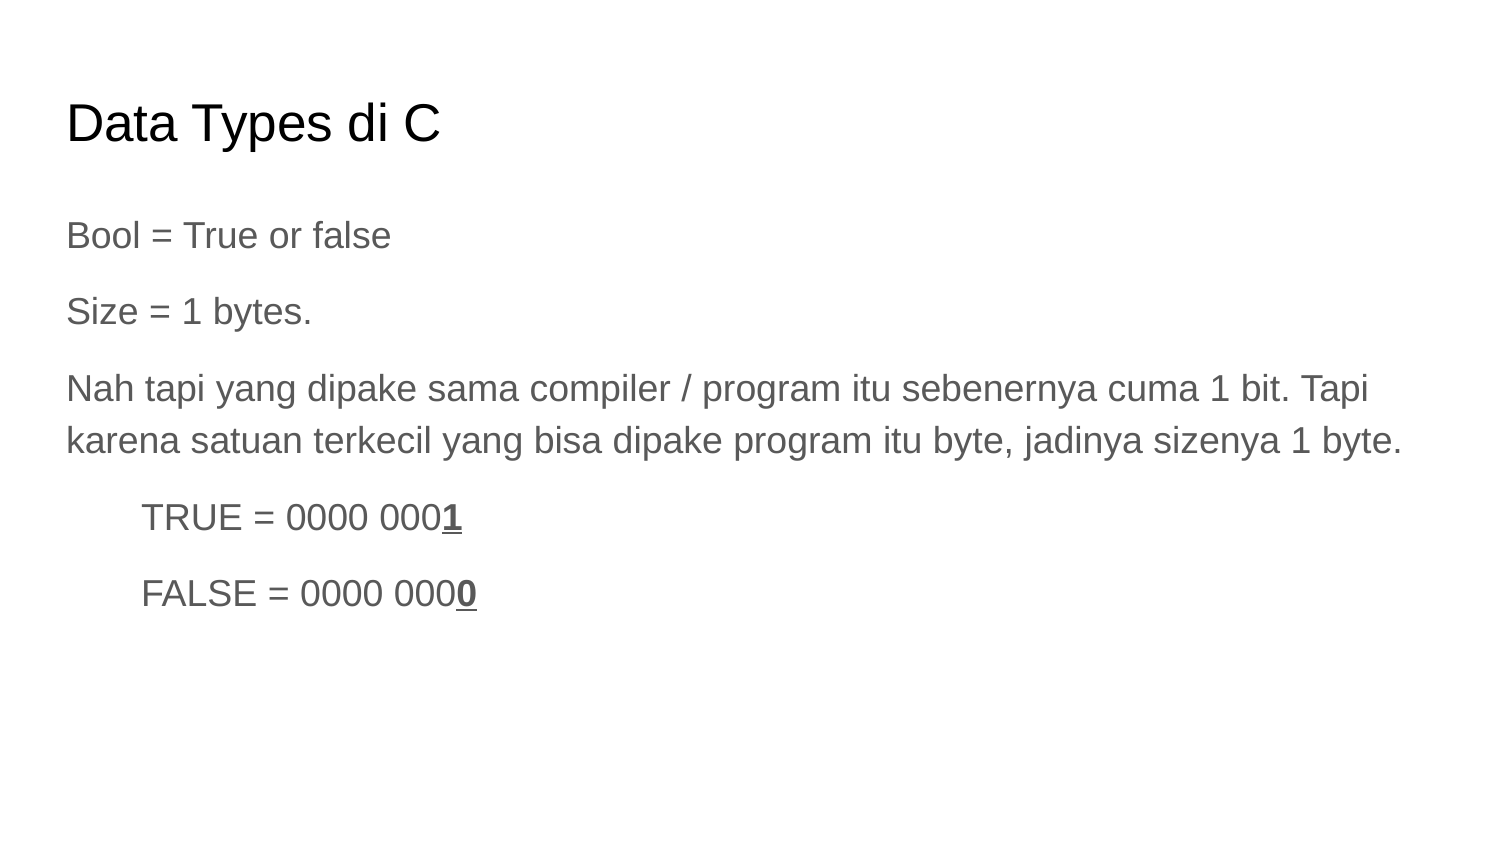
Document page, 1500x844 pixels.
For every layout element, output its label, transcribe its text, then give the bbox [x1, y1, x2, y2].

title Data Types di C [51, 72, 1449, 167]
list Bool = True or false Size = 1 bytes. Nah tapi yang dipake sama compiler / program itu sebenernya cuma 1 bit. Tapi karena satuan terkecil yang bisa dipake program itu byte, jadinya sizenya 1 byte. TRUE = 0000 0001 FALSE = 0000 0000 [51, 189, 1449, 750]
